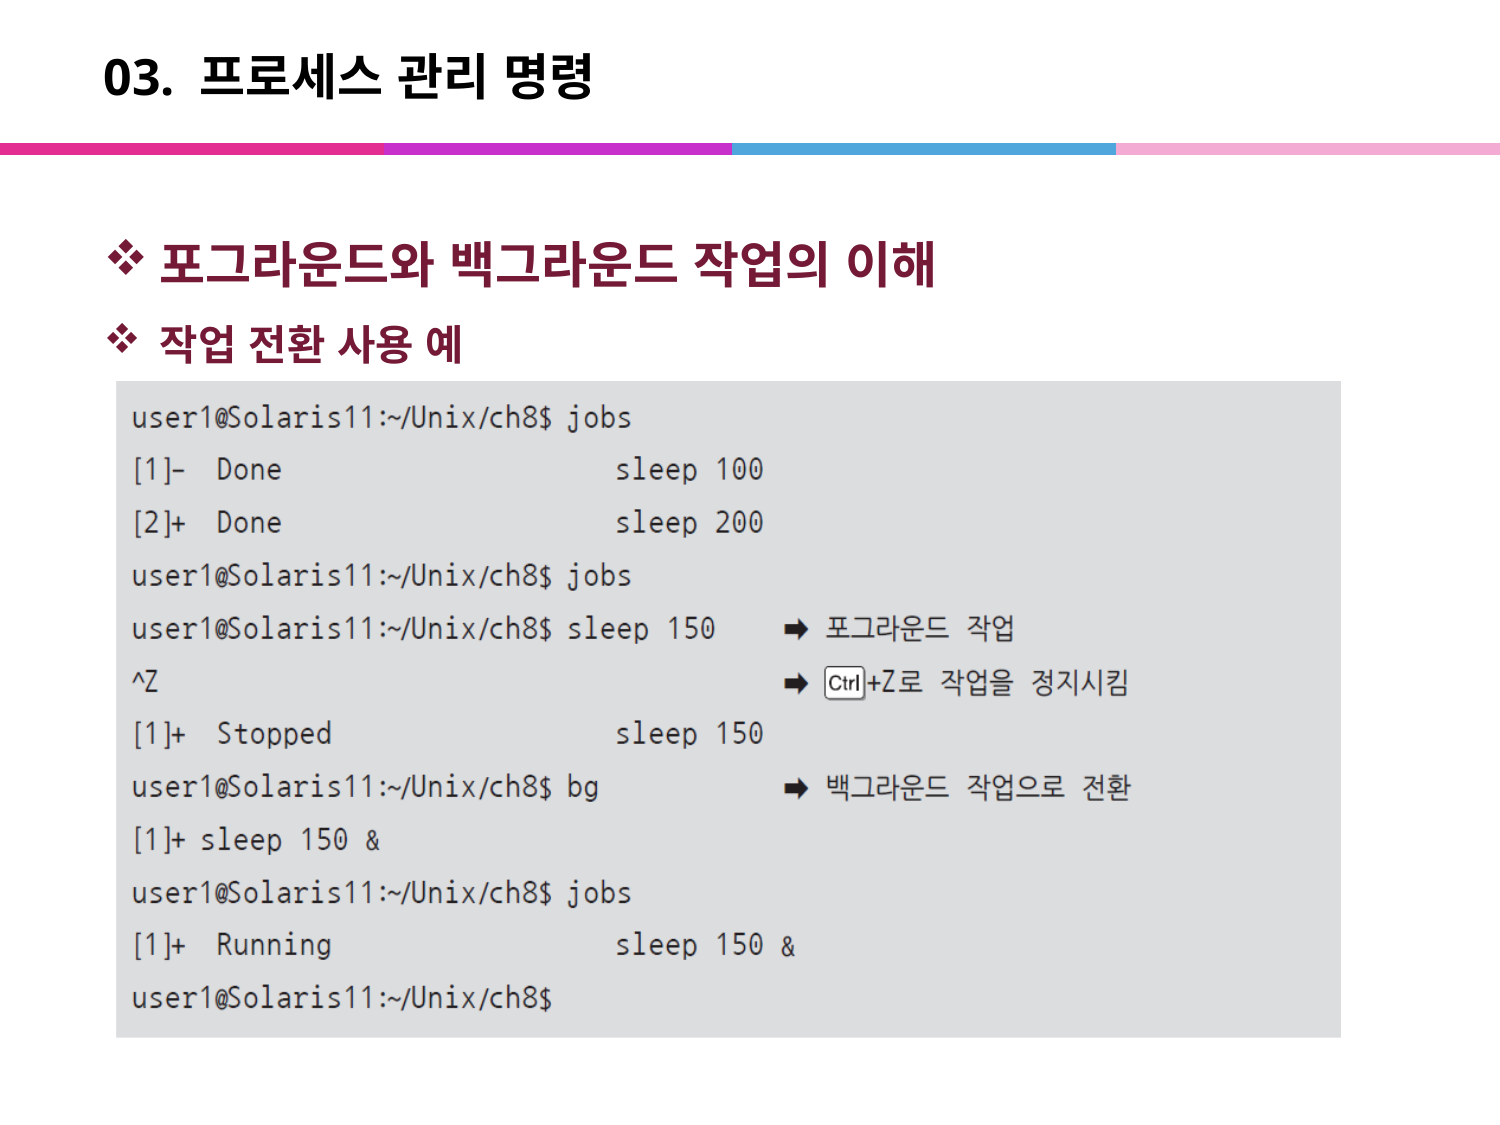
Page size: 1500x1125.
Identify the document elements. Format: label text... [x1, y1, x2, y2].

list 포그라운드와 백그라운드 작업의 이해 작업 전환 사용 예 [88, 196, 1448, 1083]
title 03. 프로세스 관리 명령 [88, 30, 1330, 121]
picture [115, 380, 1341, 1039]
